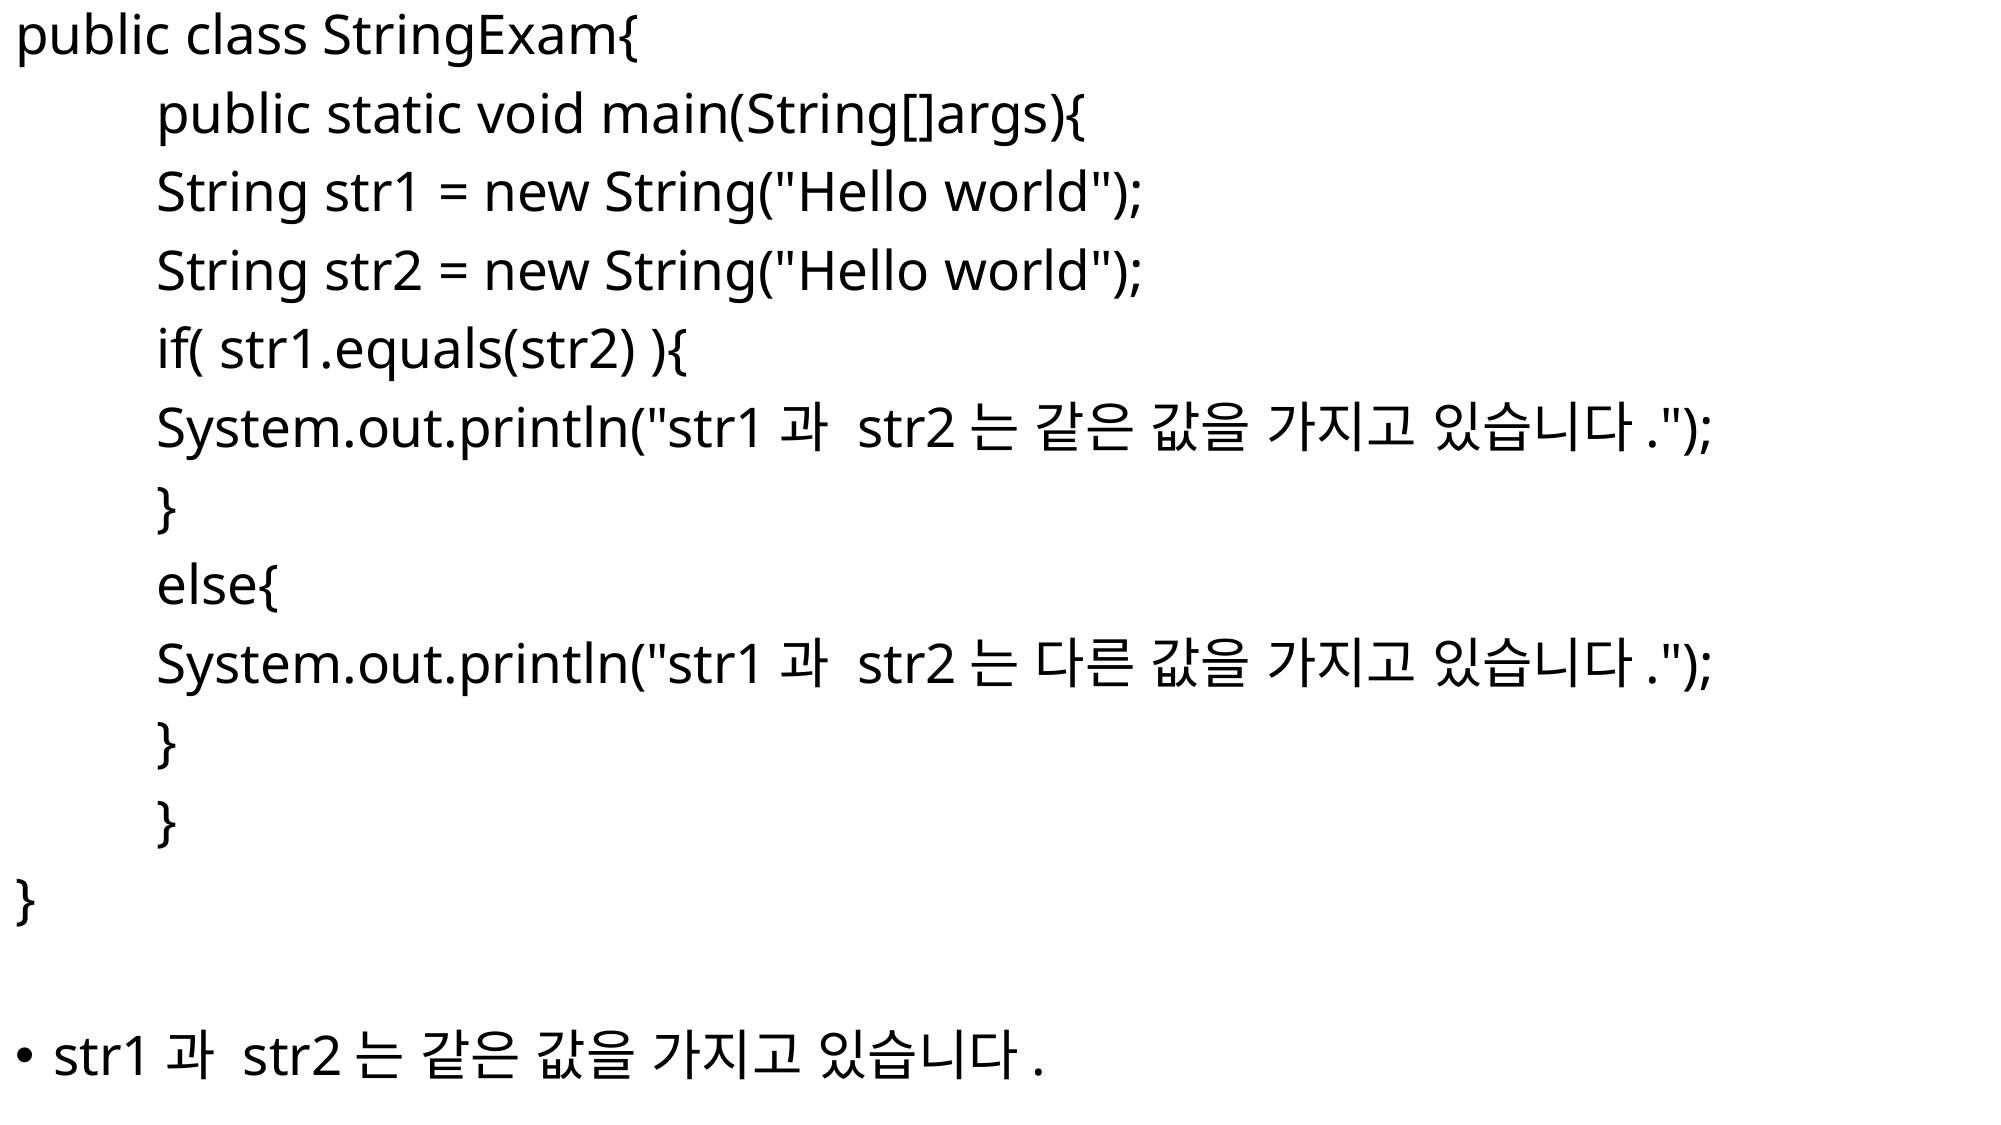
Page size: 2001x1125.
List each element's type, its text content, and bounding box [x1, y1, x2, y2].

list public class StringExam{ public static void main(String[]args){ String str1 = new String("Hello world"); String str2 = new String("Hello world"); if( str1.equals(str2) ){ System.out.println("str1과 str2는 같은 값을 가지고 있습니다."); } else{ System.out.println("str1과 str2는 다른 값을 가지고 있습니다."); } } } str1과 str2는 같은 값을 가지고 있습니다. [0, 0, 2000, 1125]
